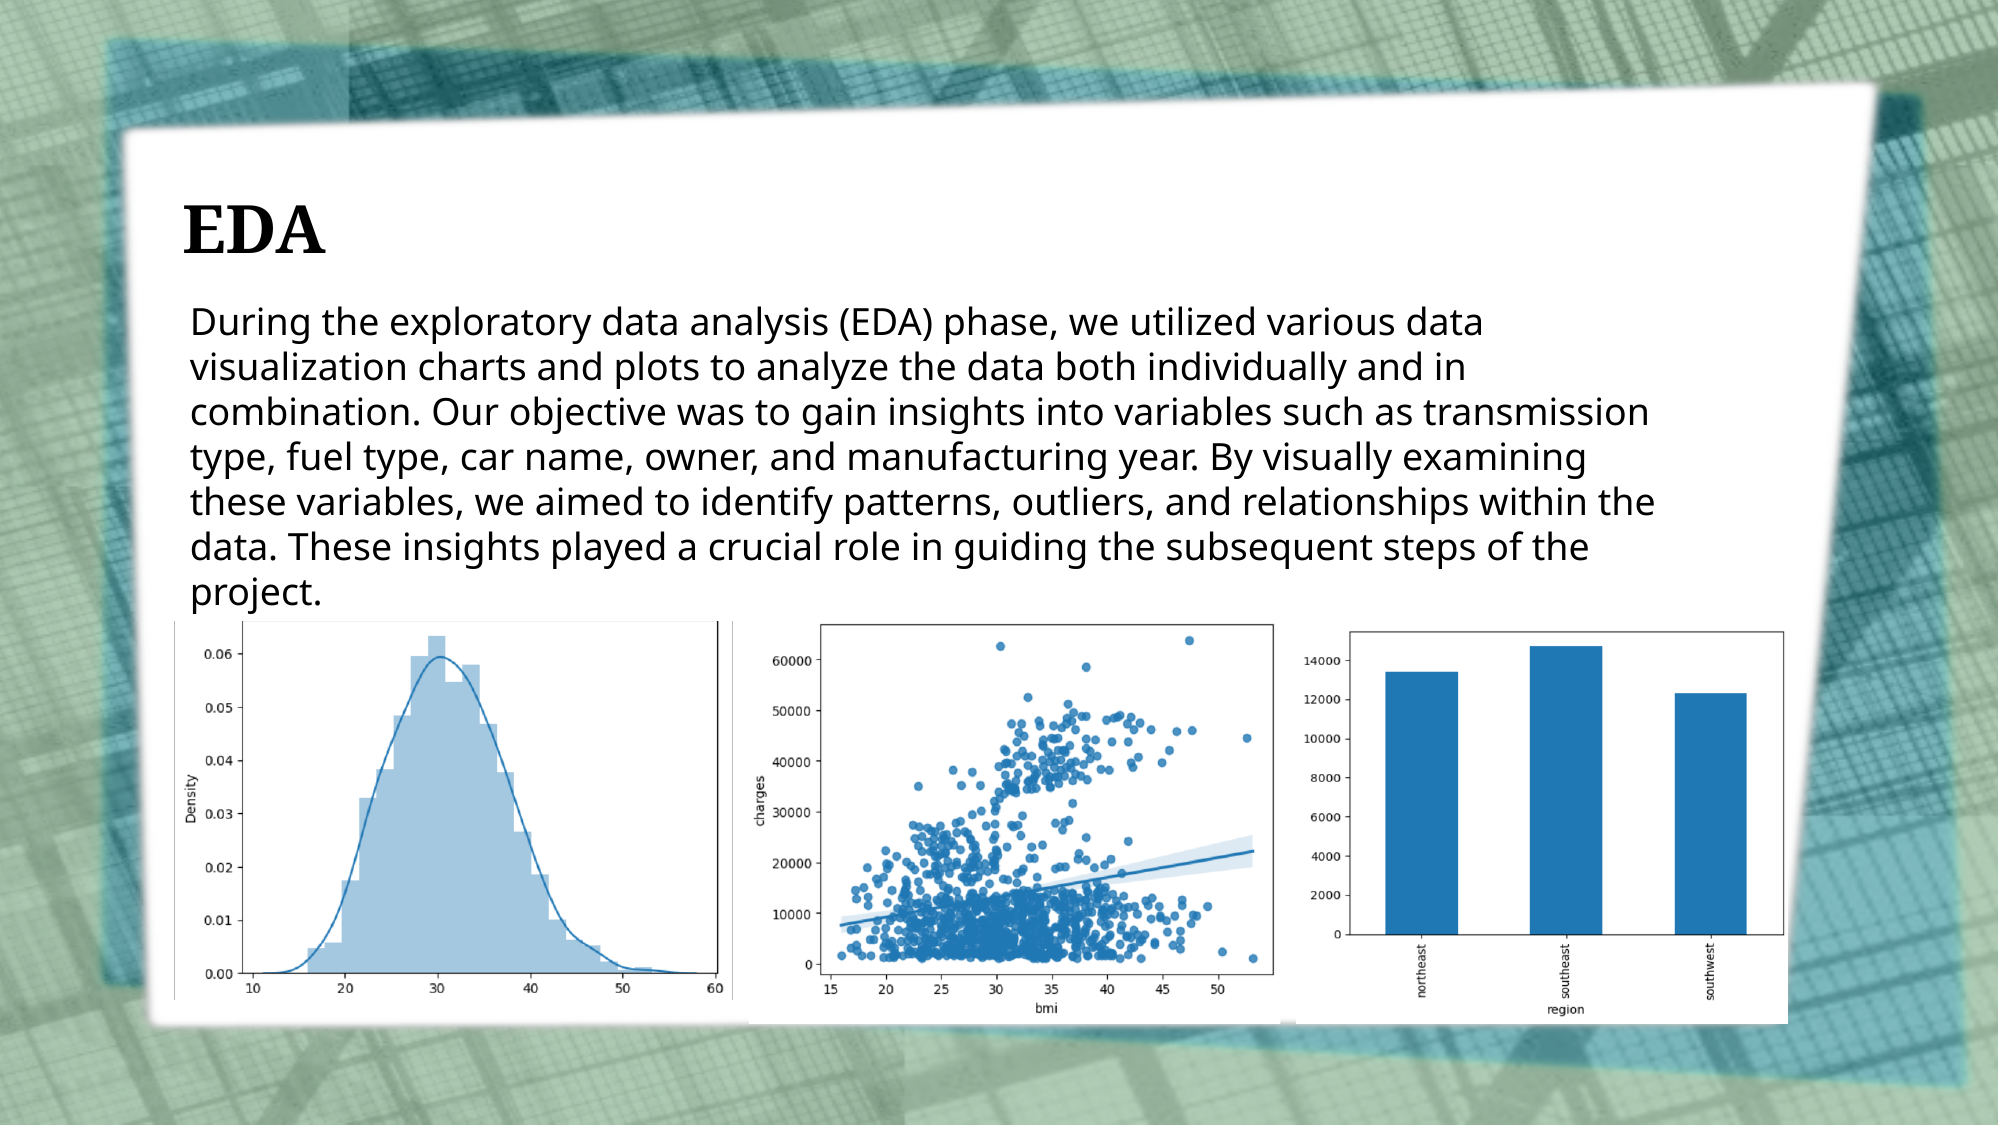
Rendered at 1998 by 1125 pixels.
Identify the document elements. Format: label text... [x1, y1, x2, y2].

text_box During the exploratory data analysis (EDA) phase, we utilized various data visualization charts and plots to analyze the data both individually and in combination. Our objective was to gain insights into variables such as transmission type, fuel type, car name, owner, and manufacturing year. By visually examining these variables, we aimed to identify patterns, outliers, and relationships within the data. These insights played a crucial role in guiding the subsequent steps of the project. [182, 290, 1668, 621]
picture [0, 0, 1998, 1125]
title EDA [174, 86, 1751, 276]
